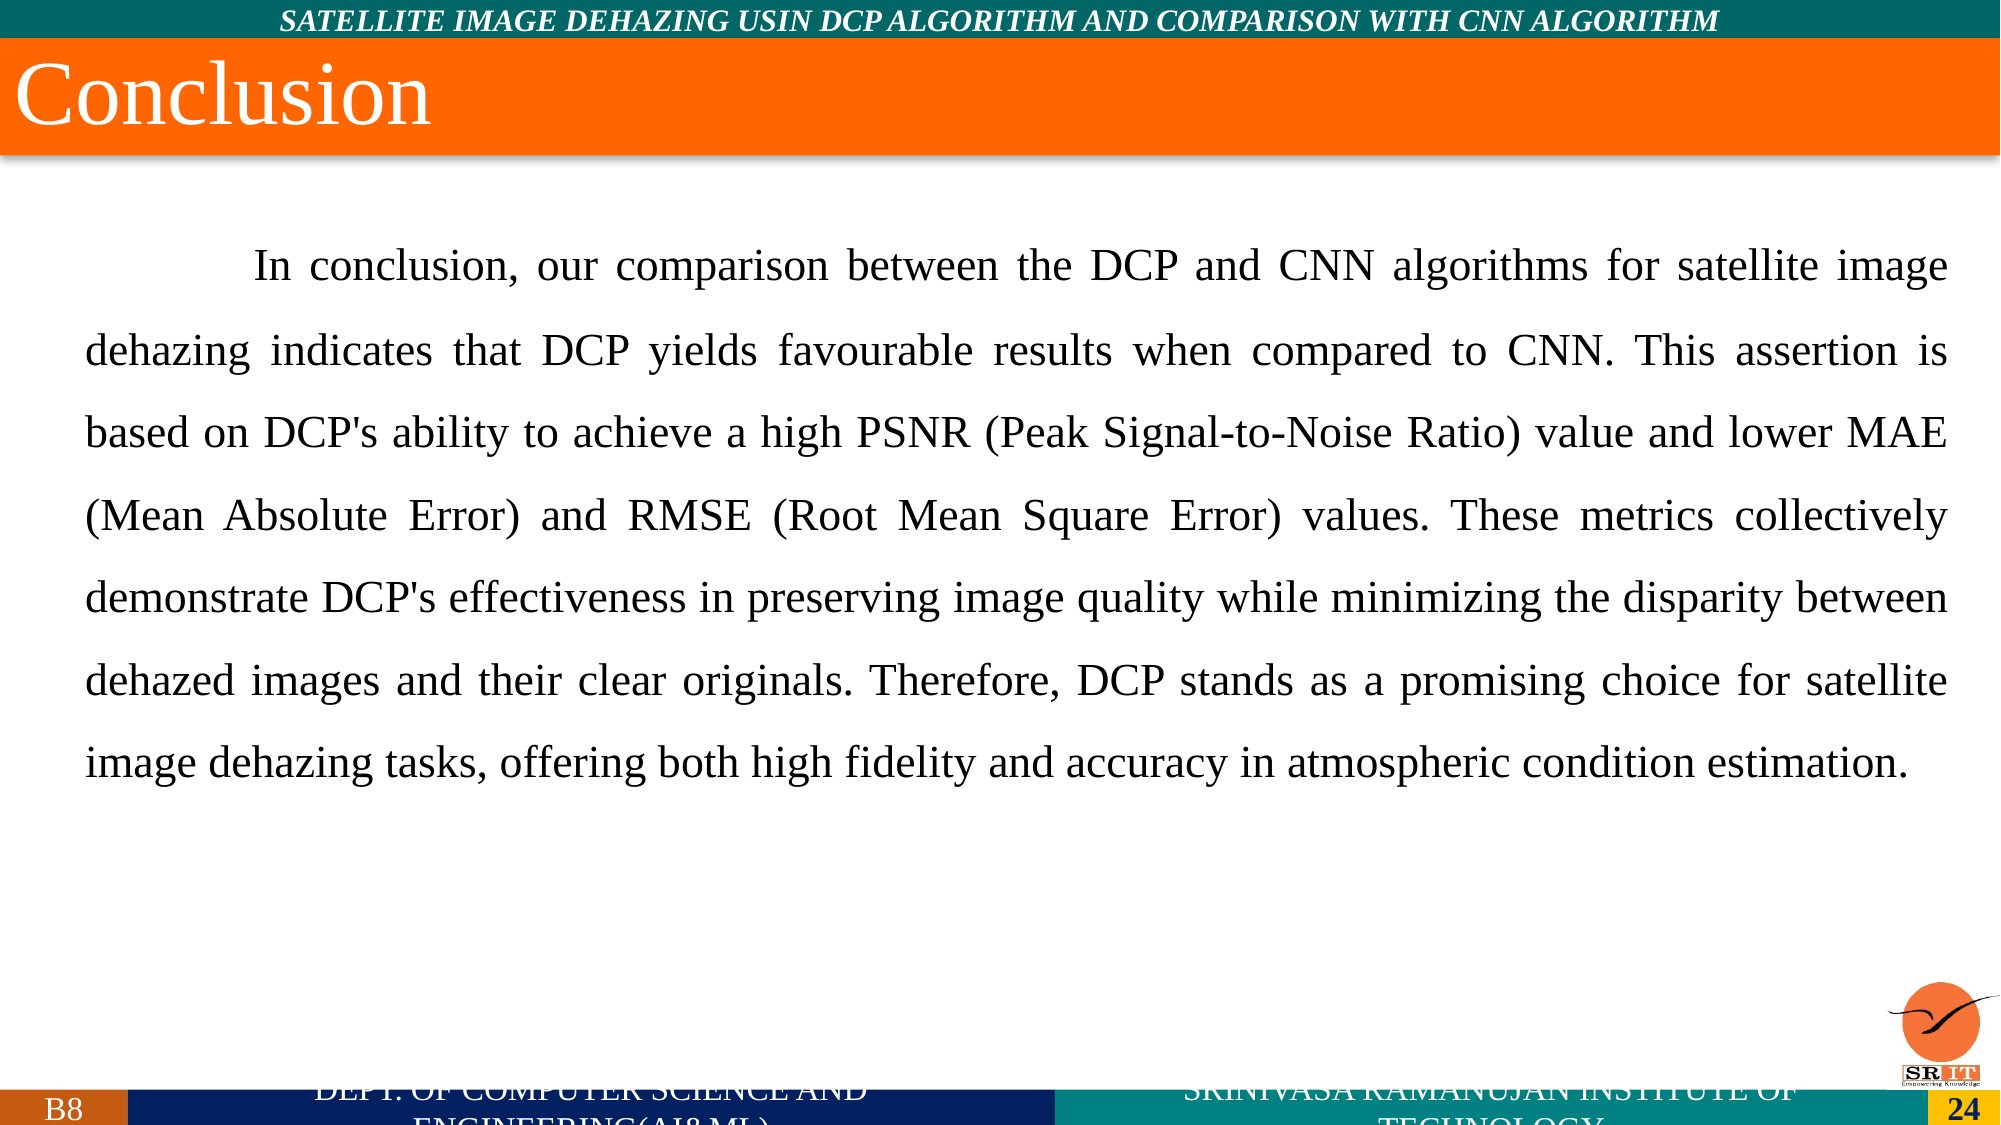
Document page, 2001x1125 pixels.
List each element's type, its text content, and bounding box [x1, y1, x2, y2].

list In conclusion, our comparison between the DCP and CNN algorithms for satellite image dehazing indicates that DCP yields favourable results when compared to CNN. This assertion is based on DCP's ability to achieve a high PSNR (Peak Signal-to-Noise Ratio) value and lower MAE (Mean Absolute Error) and RMSE (Root Mean Square Error) values. These metrics collectively demonstrate DCP's effectiveness in preserving image quality while minimizing the disparity between dehazed images and their clear originals. Therefore, DCP stands as a promising choice for satellite image dehazing tasks, offering both high fidelity and accuracy in atmospheric condition estimation. [32, 179, 1965, 1065]
picture [1887, 977, 2000, 1090]
title Conclusion [0, 38, 2000, 156]
